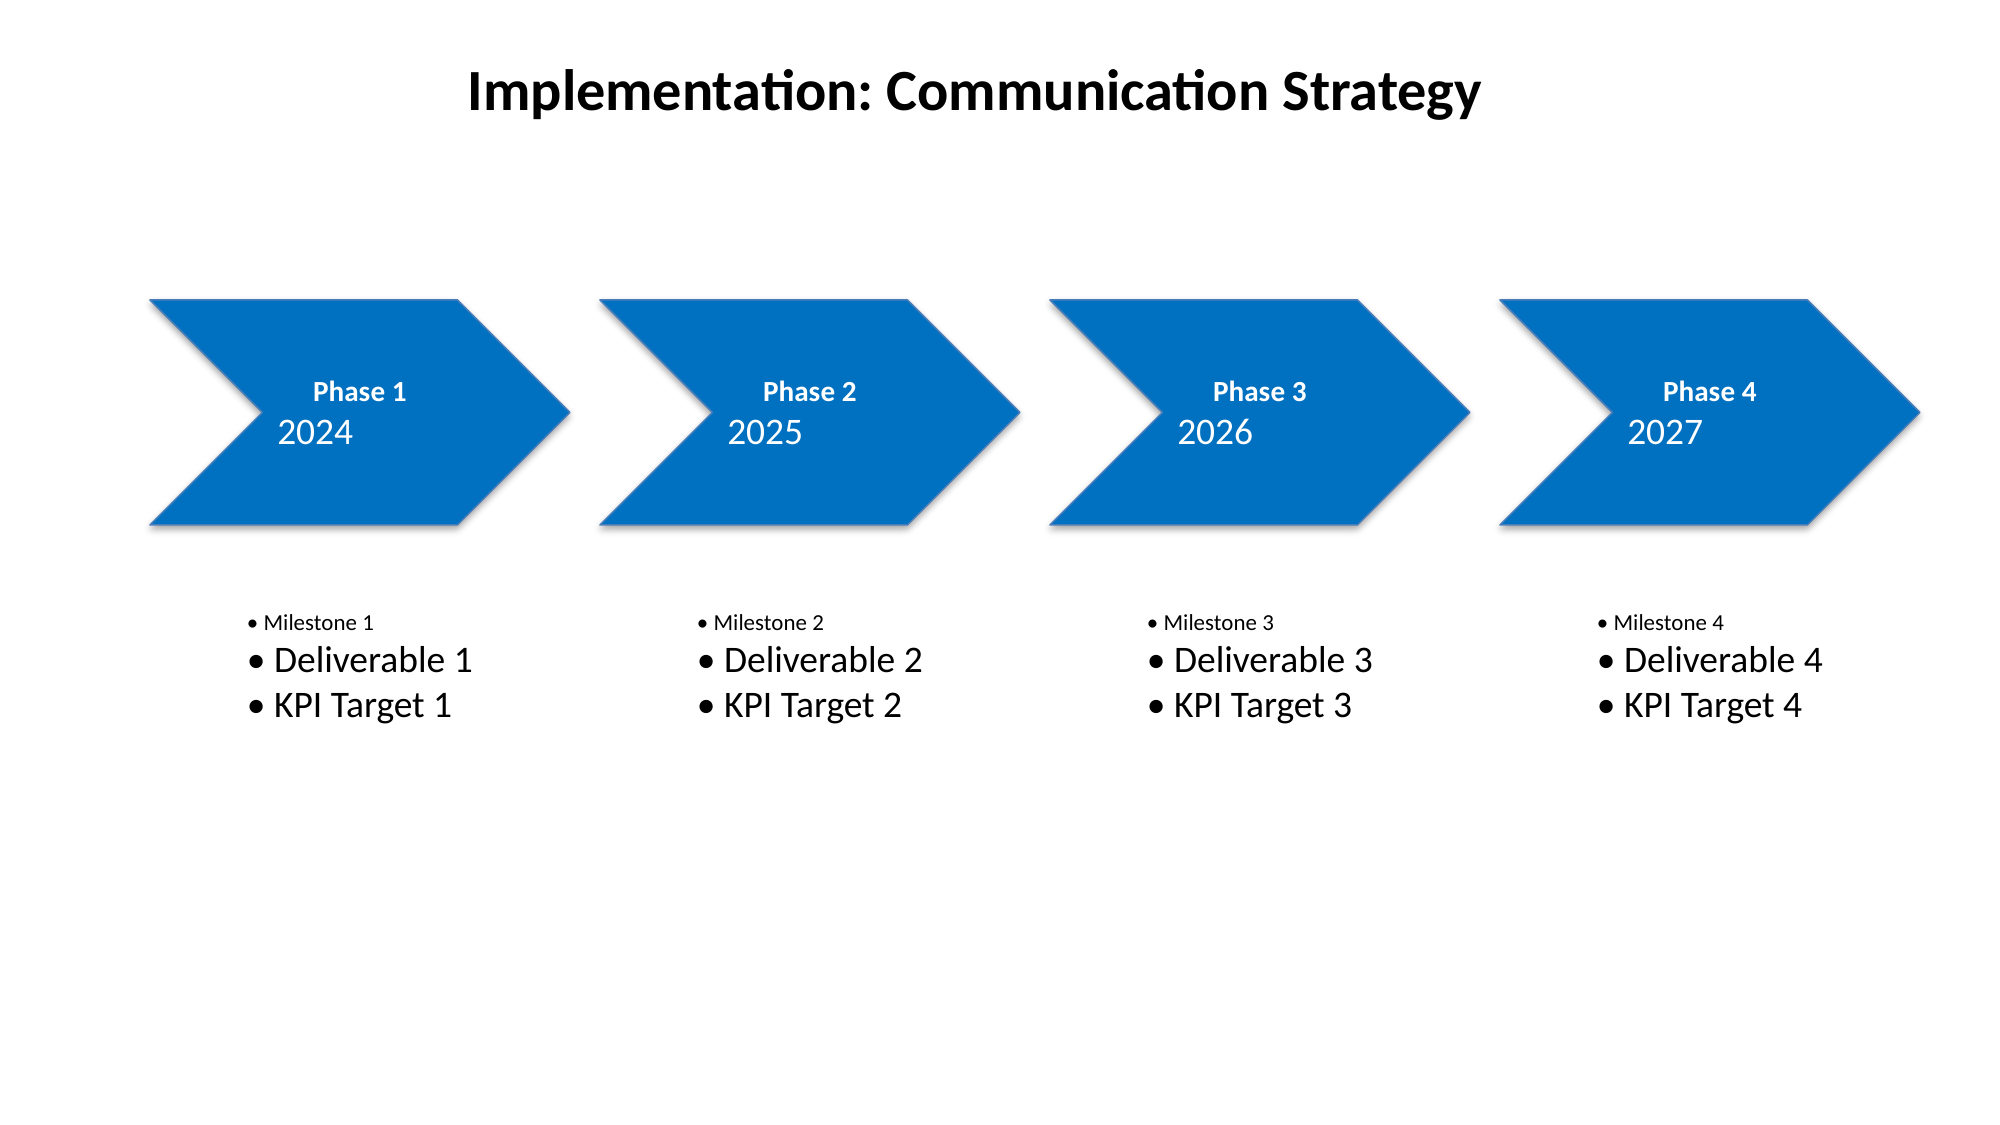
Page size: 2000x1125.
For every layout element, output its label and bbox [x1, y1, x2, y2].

text_box [1132, 600, 1388, 733]
text_box [1049, 299, 1471, 526]
text_box [1499, 299, 1921, 526]
text_box [1582, 600, 1838, 733]
text_box [232, 600, 488, 733]
text_box [149, 299, 571, 526]
text_box [682, 600, 938, 733]
text_box [599, 299, 1021, 526]
text_box [453, 45, 1497, 130]
